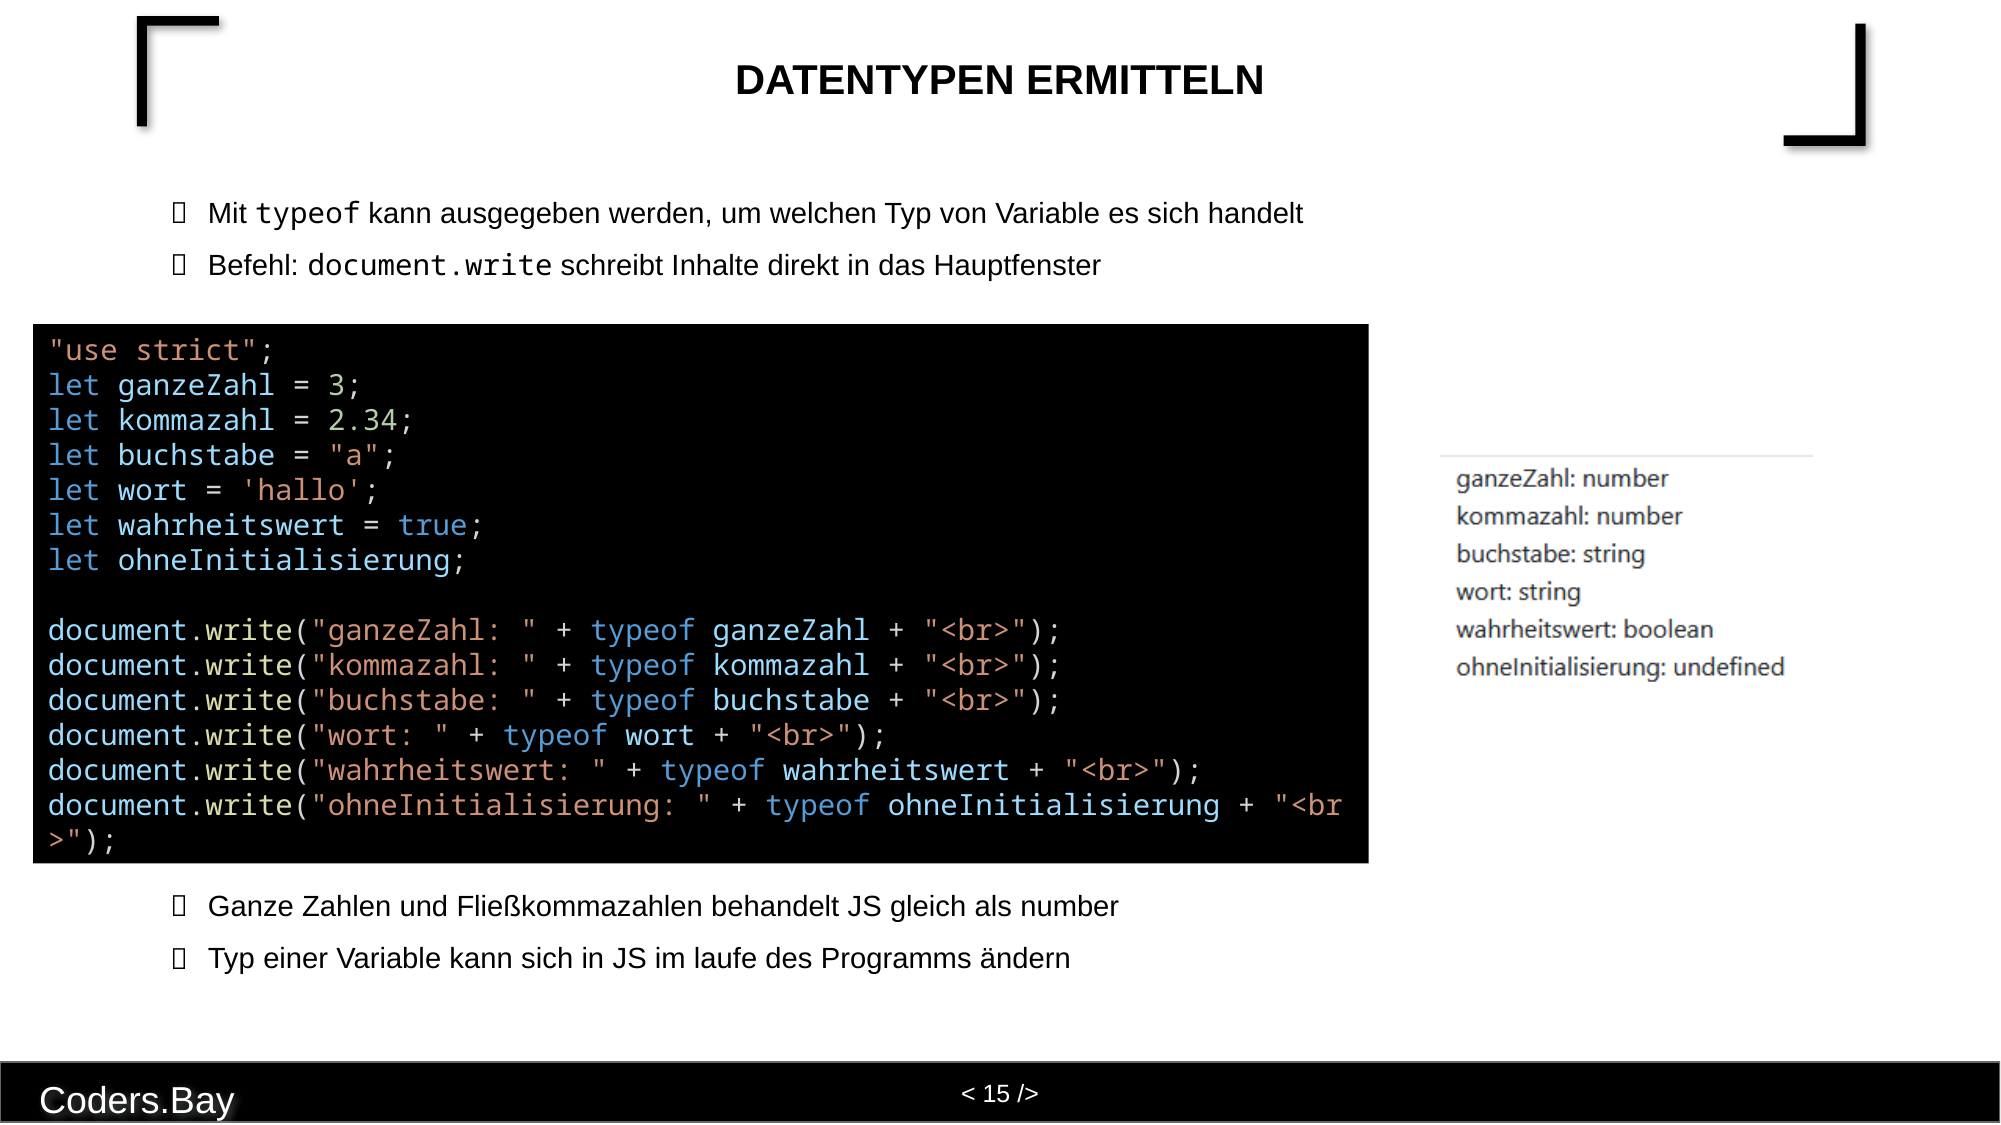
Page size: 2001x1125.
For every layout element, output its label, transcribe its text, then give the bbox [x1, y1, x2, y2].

list Mit typeof kann ausgegeben werden, um welchen Typ von Variable es sich handelt Befehl: document.write schreibt Inhalte direkt in das Hauptfenster [155, 190, 1845, 291]
picture [1440, 454, 1813, 704]
title Datentypen ermitteln [155, 36, 1845, 127]
text_box "use strict"; let ganzeZahl = 3; let kommazahl = 2.34; let buchstabe = "a"; let wort = 'hallo'; let wahrheitswert = true; let ohneInitialisierung; document.write("ganzeZahl: " + typeof ganzeZahl + "<br>"); document.write("kommazahl: " + typeof kommazahl + "<br>"); document.write("buchstabe: " + typeof buchstabe + "<br>"); document.write("wort: " + typeof wort + "<br>"); document.write("wahrheitswert: " + typeof wahrheitswert + "<br>"); document.write("ohneInitialisierung: " + typeof ohneInitialisierung + "<br>"); [33, 324, 1369, 864]
text_box Ganze Zahlen und Fließkommazahlen behandelt JS gleich als number Typ einer Variable kann sich in JS im laufe des Programms ändern [155, 884, 1845, 983]
